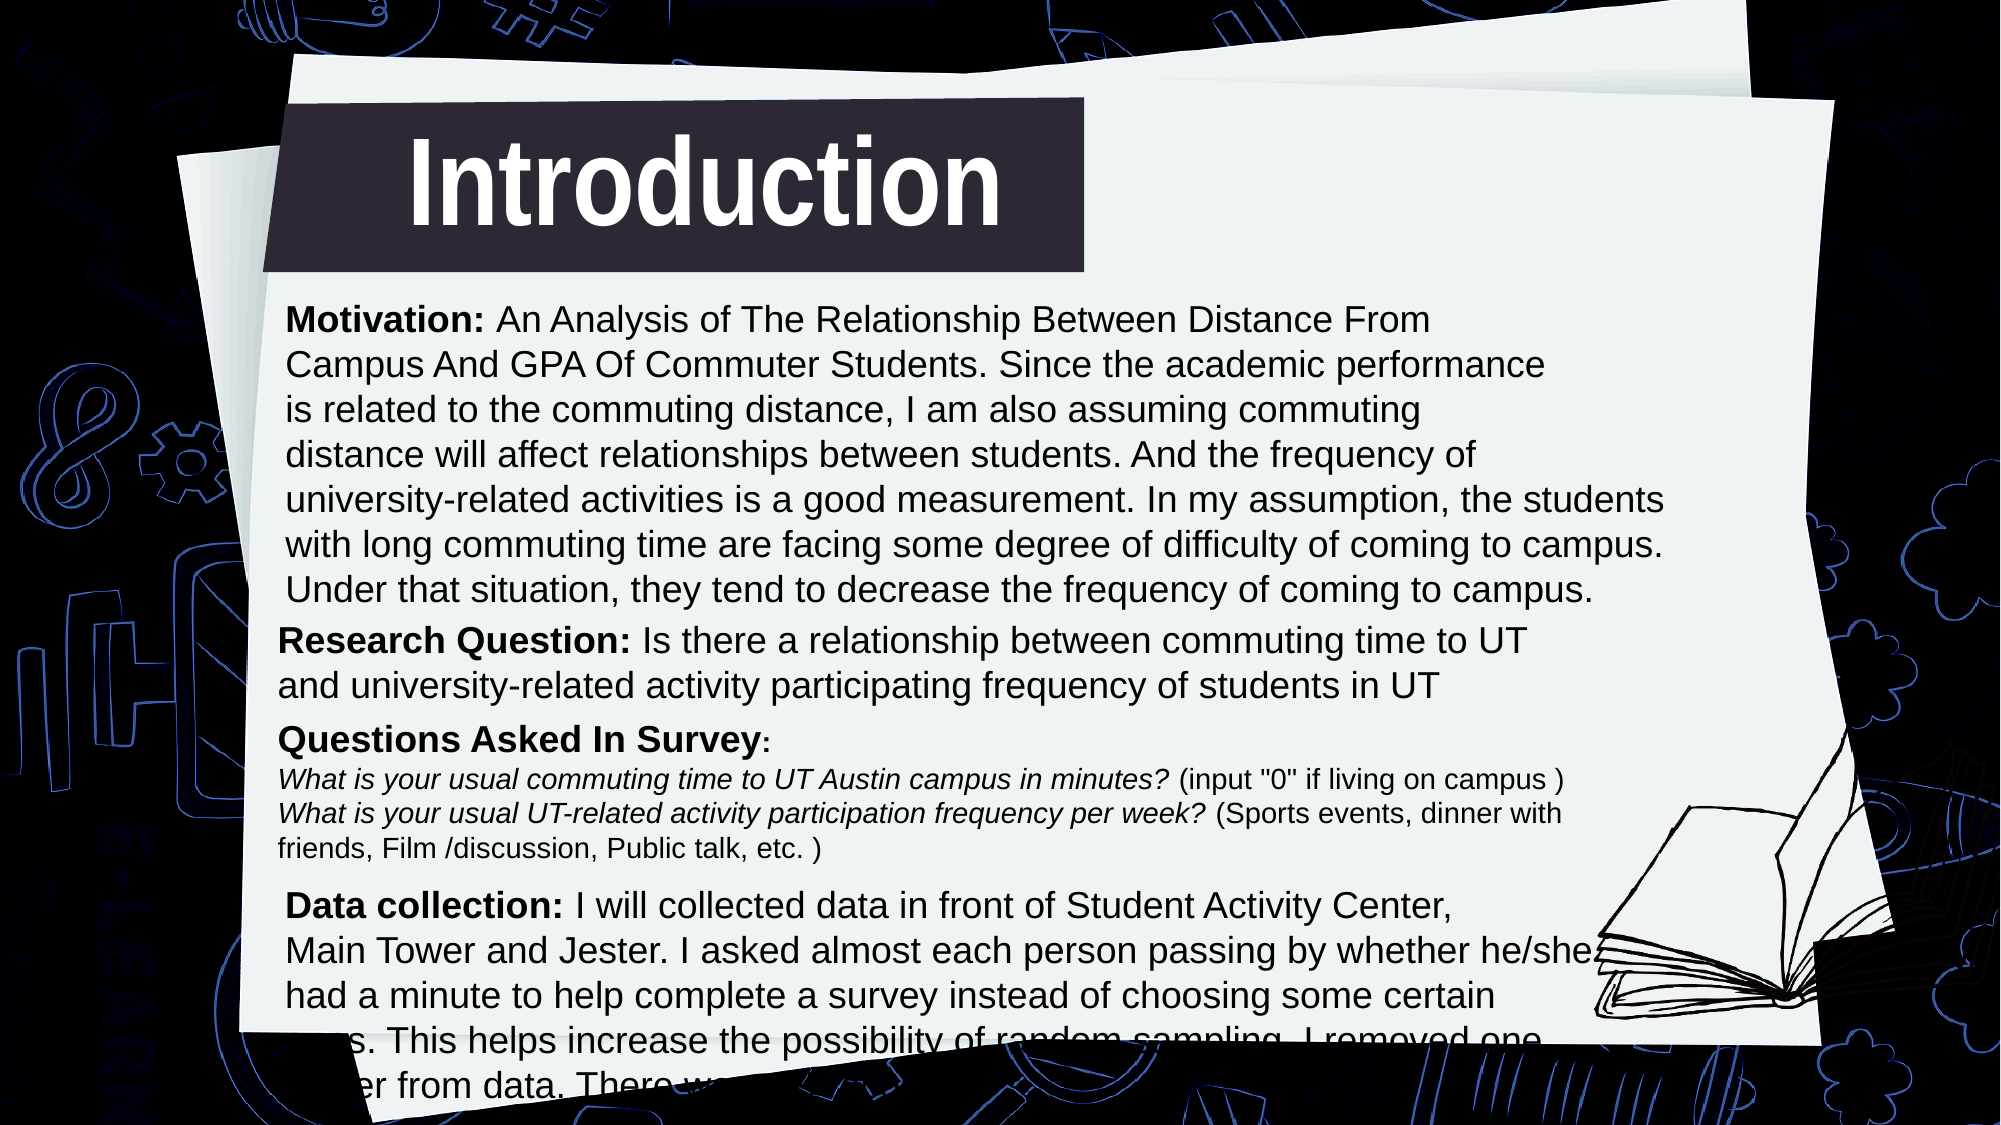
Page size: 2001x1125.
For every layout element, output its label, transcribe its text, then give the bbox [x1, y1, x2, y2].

text_box Motivation: An Analysis of The Relationship Between Distance From Campus And GPA Of Commuter Students. Since the academic performance is related to the commuting distance, I am also assuming commuting distance will affect relationships between students. And the frequency of university-related activities is a good measurement. In my assumption, the students with long commuting time are facing some degree of difficulty of coming to campus. Under that situation, they tend to decrease the frequency of coming to campus. [270, 287, 1691, 609]
text_box Research Question: Is there a relationship between commuting time to UT and university-related activity participating frequency of students in UT [262, 609, 1568, 707]
text_box [262, 103, 1085, 273]
text_box Data collection: I will collected data in front of Student Activity Center, Main Tower and Jester. I asked almost each person passing by whether he/she had a minute to help complete a survey instead of choosing some certain ones. This helps increase the possibility of random sampling. I removed one outlier from data. There were 99 records. [270, 874, 1619, 1125]
text_box Introduction [328, 93, 1085, 258]
text_box Questions Asked In Survey: What is your usual commuting time to UT Austin campus in minutes? (input "0" if living on campus ) What is your usual UT-related activity participation frequency per week? (Sports events, dinner with friends, Film /discussion, Public talk, etc. ) [262, 707, 1568, 873]
picture [0, 0, 2001, 1125]
